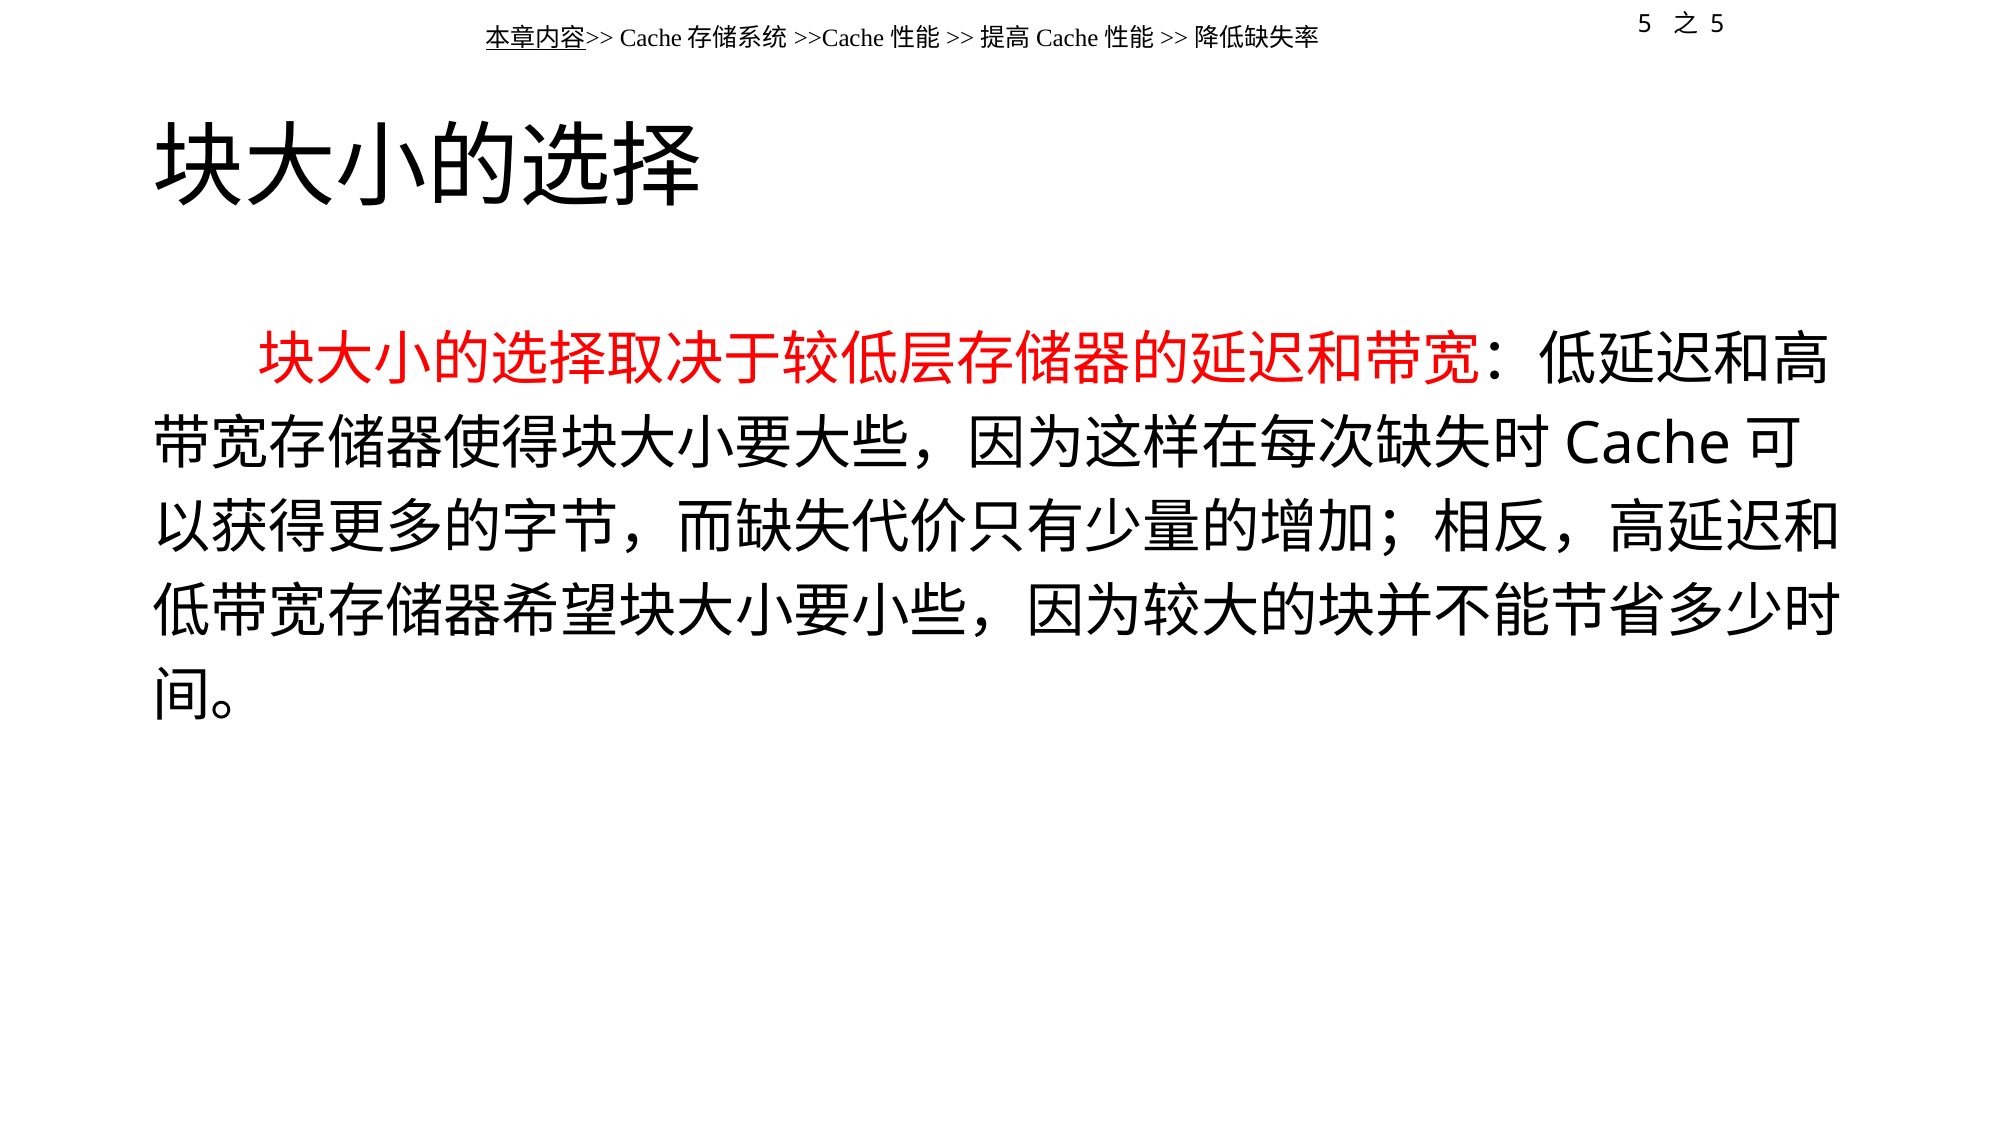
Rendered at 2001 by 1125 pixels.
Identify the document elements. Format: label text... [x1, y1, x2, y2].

text_box 5 之 5 [1612, 0, 1750, 46]
list 块大小的选择取决于较低层存储器的延迟和带宽：低延迟和高带宽存储器使得块大小要大些，因为这样在每次缺失时Cache可以获得更多的字节，而缺失代价只有少量的增加；相反，高延迟和低带宽存储器希望块大小要小些，因为较大的块并不能节省多少时间。 [137, 299, 1863, 1014]
title 块大小的选择 [137, 59, 1863, 278]
text_box 本章内容>> Cache存储系统>>Cache性能>>提高Cache性能>>降低缺失率 [470, 14, 1713, 66]
